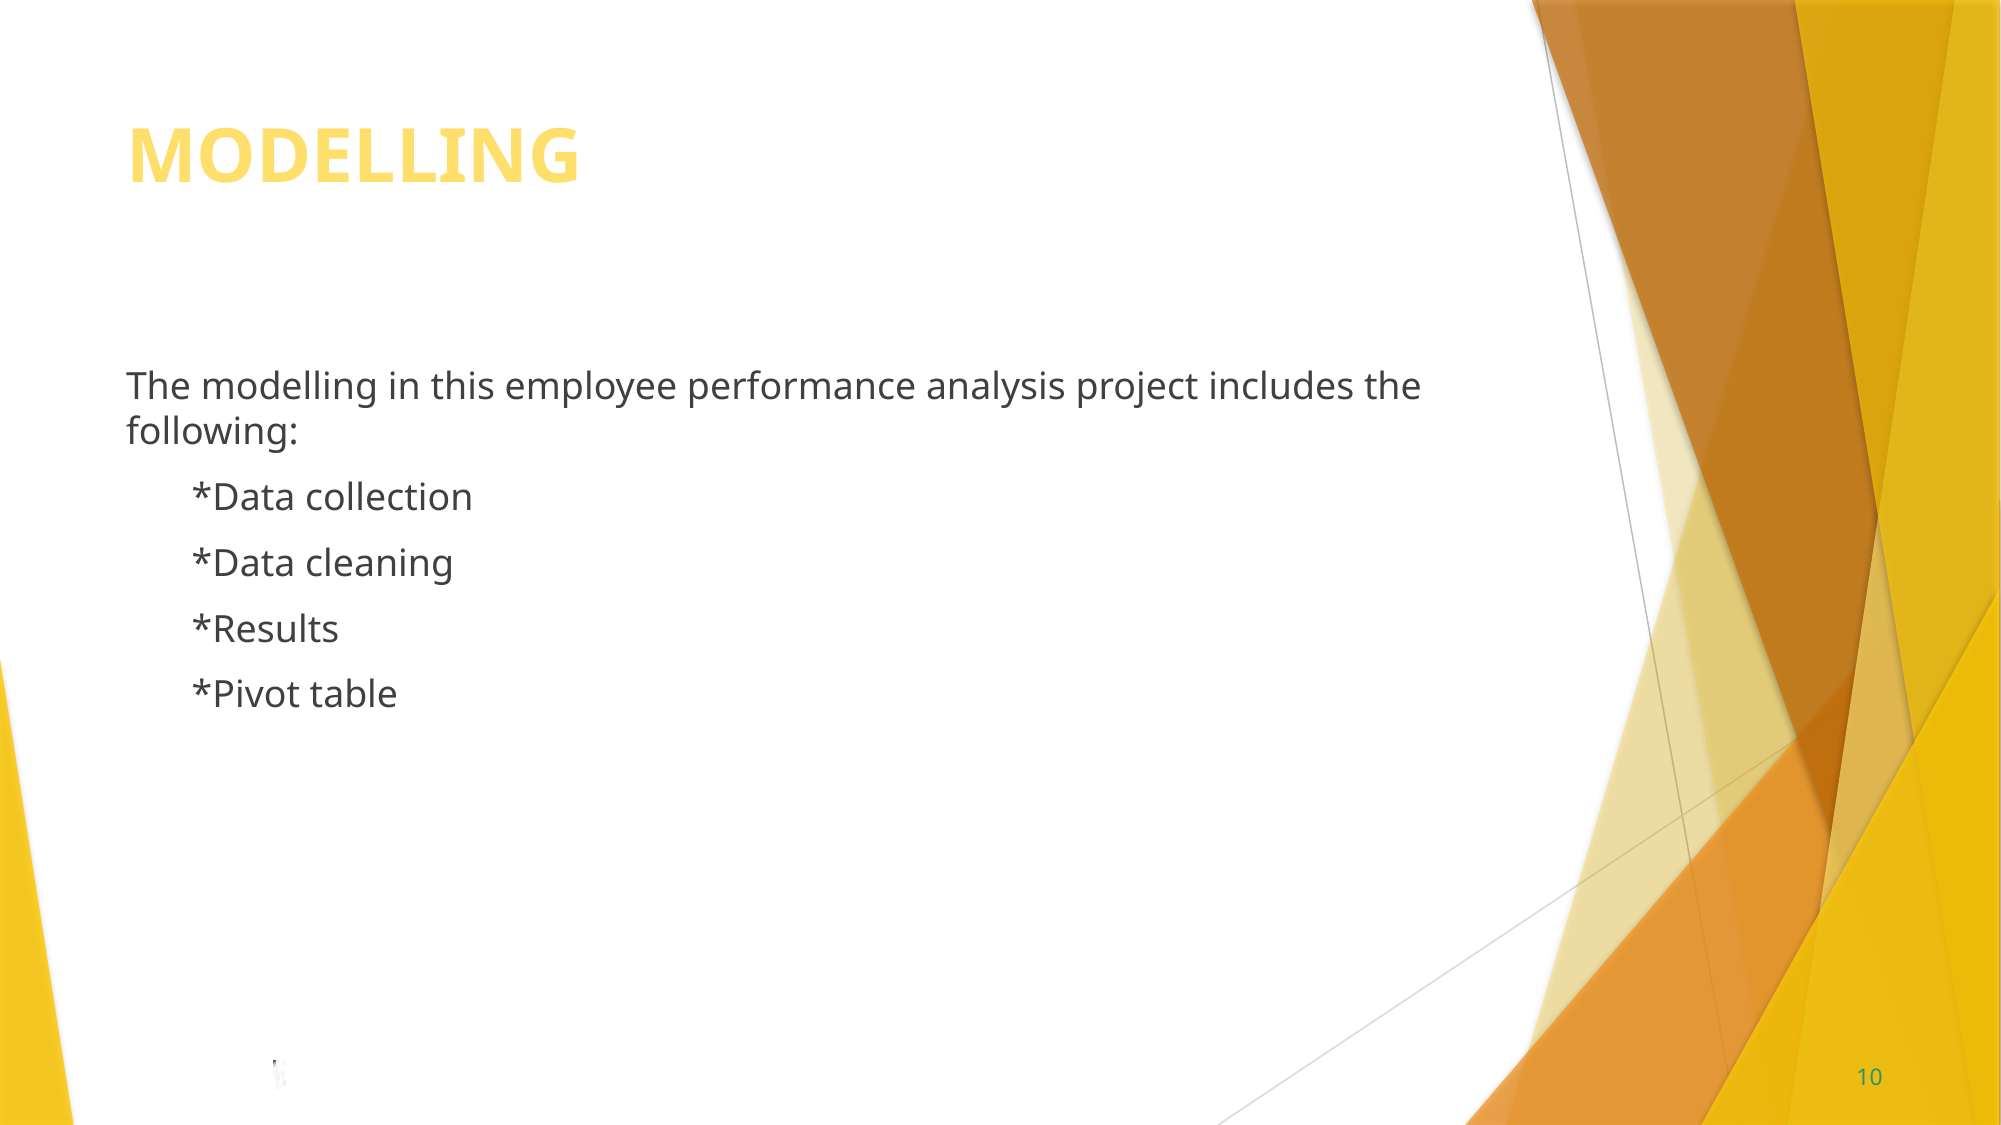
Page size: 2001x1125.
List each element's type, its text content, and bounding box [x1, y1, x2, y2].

title MODELLING [111, 99, 1522, 317]
list The modelling in this employee performance analysis project includes the following: *Data collection *Data cleaning *Results *Pivot table [111, 354, 1522, 992]
picture [272, 1060, 287, 1091]
text_box 10 [1849, 1061, 1888, 1095]
